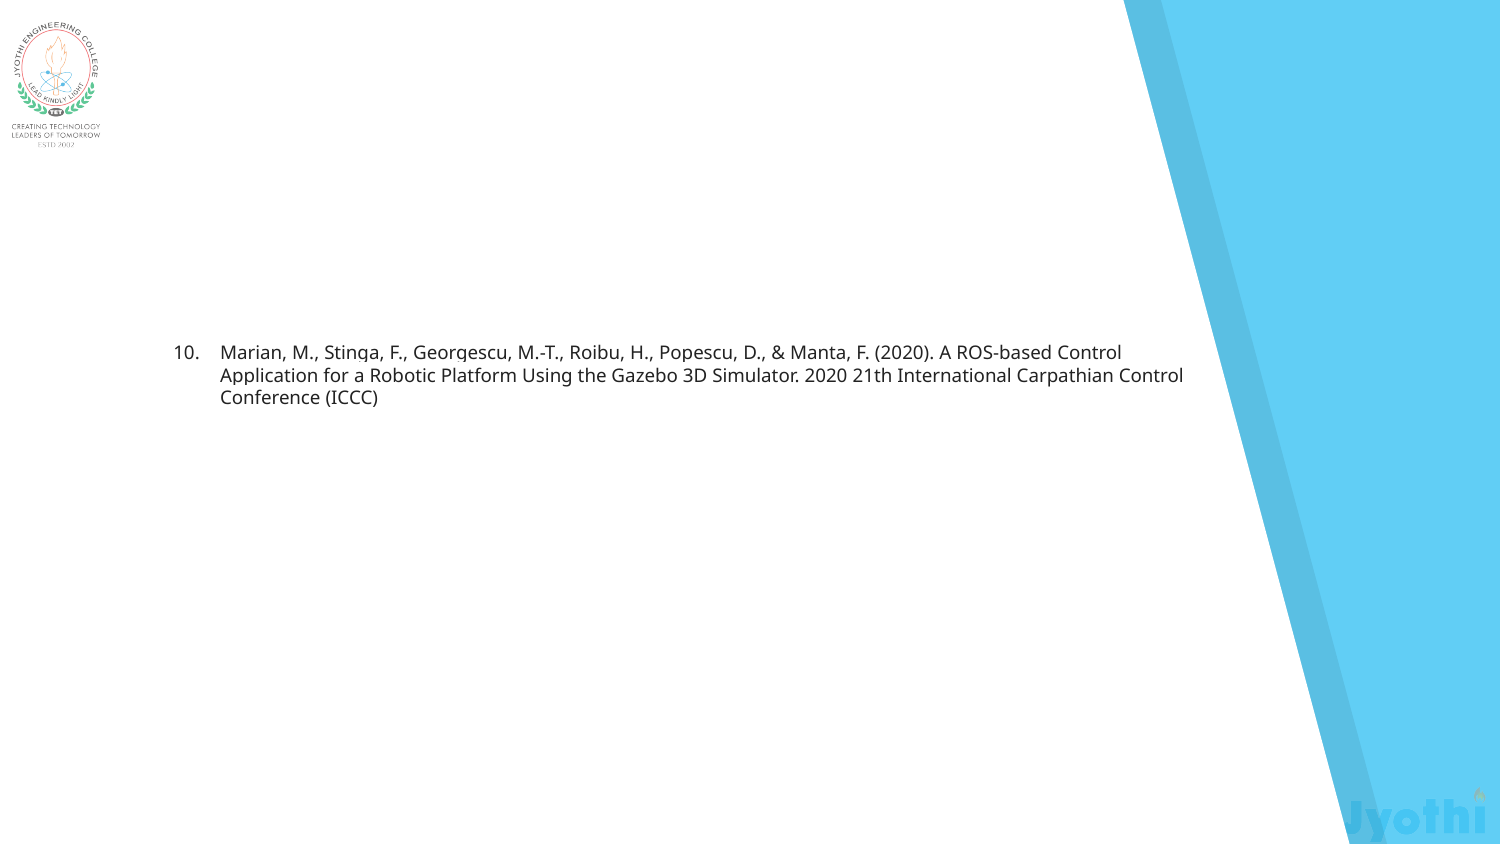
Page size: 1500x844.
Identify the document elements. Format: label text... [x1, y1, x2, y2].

picture [1337, 782, 1496, 844]
subtitle Marian, M., Stinga, F., Georgescu, M.-T., Roibu, H., Popescu, D., & Manta, F. (2020). A ROS-based Control Application for a Robotic Platform Using the Gazebo 3D Simulator. 2020 21th International Carpathian Control Conference (ICCC) [130, 303, 1210, 770]
picture [0, 0, 120, 159]
